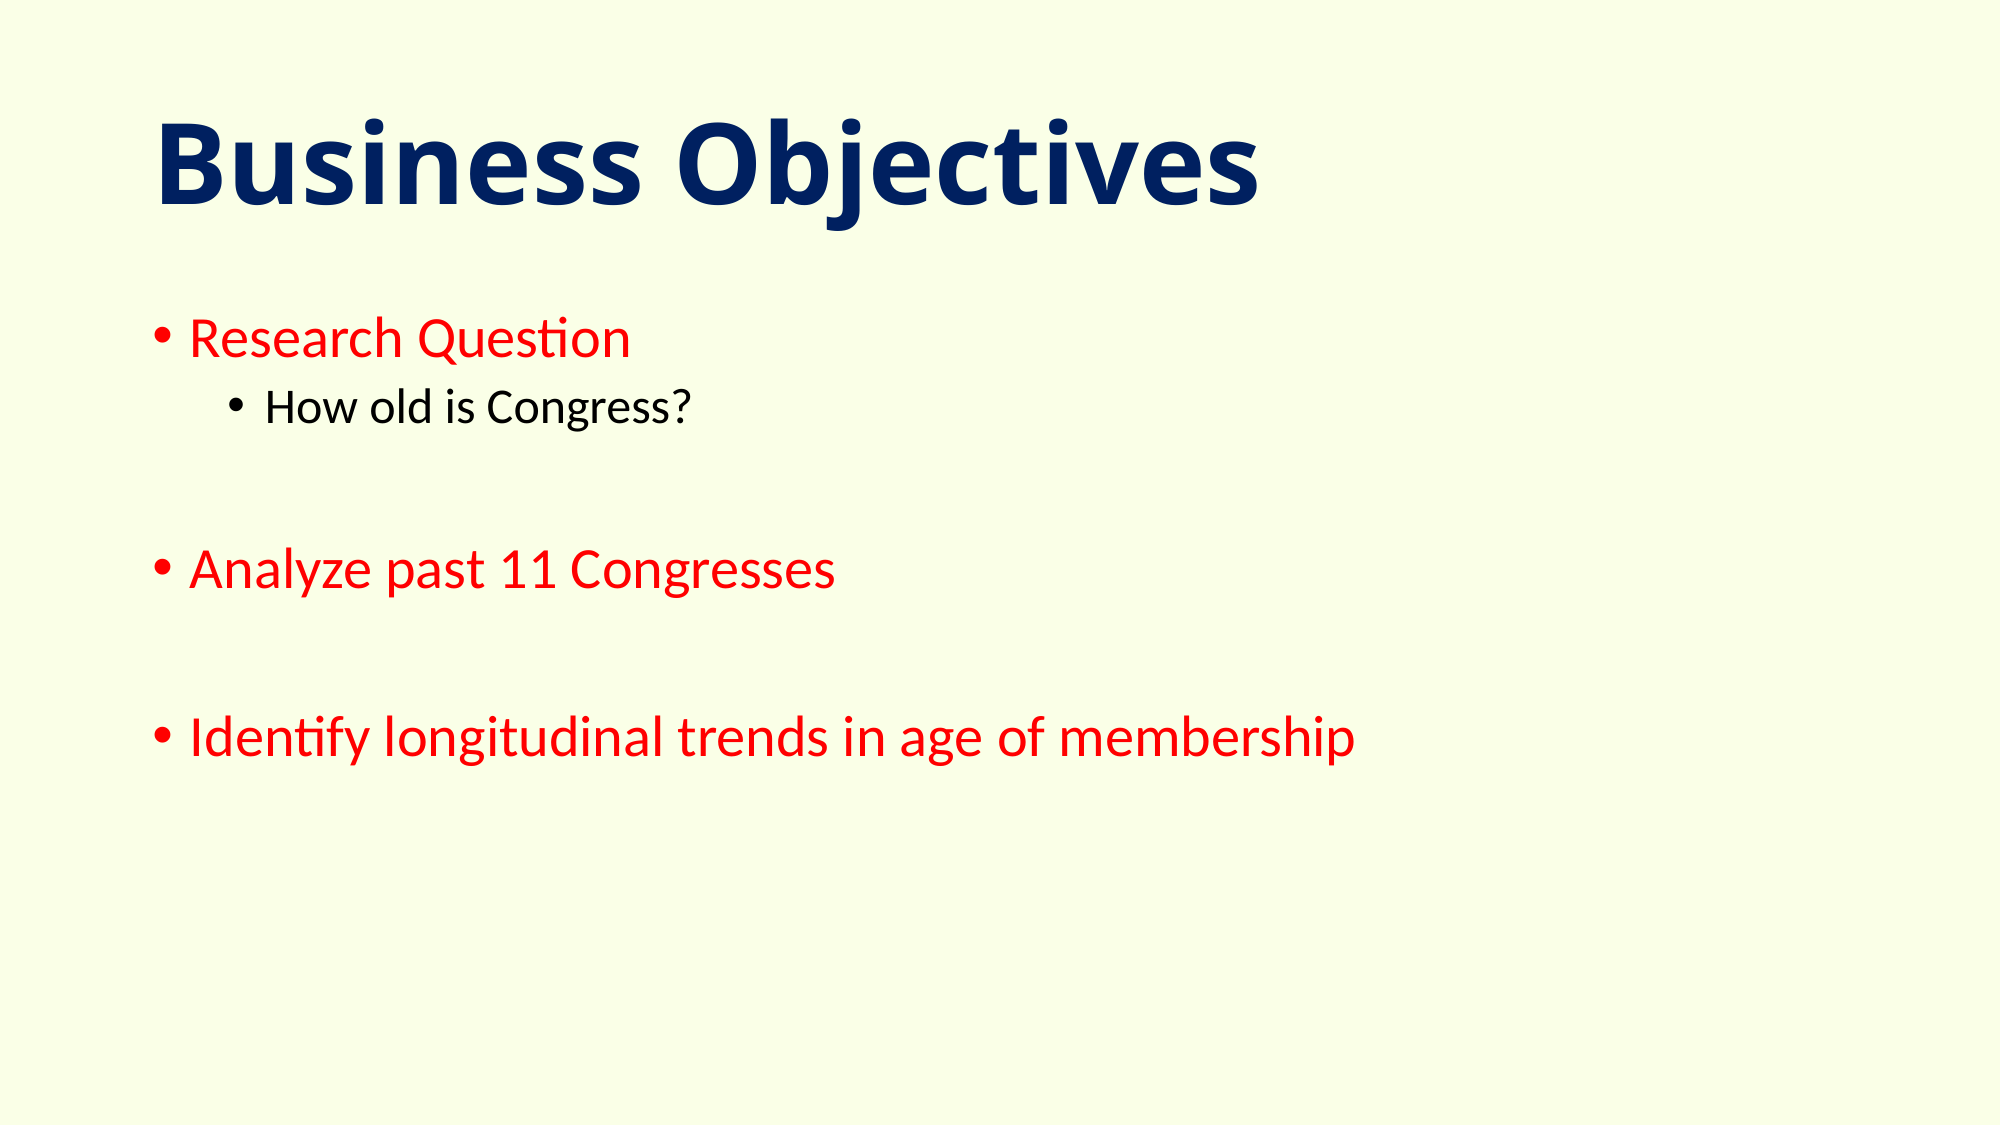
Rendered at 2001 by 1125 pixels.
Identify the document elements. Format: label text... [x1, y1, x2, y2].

list Research Question How old is Congress? Analyze past 11 Congresses Identify longitudinal trends in age of membership [137, 299, 1863, 1014]
title Business Objectives [137, 59, 1863, 278]
